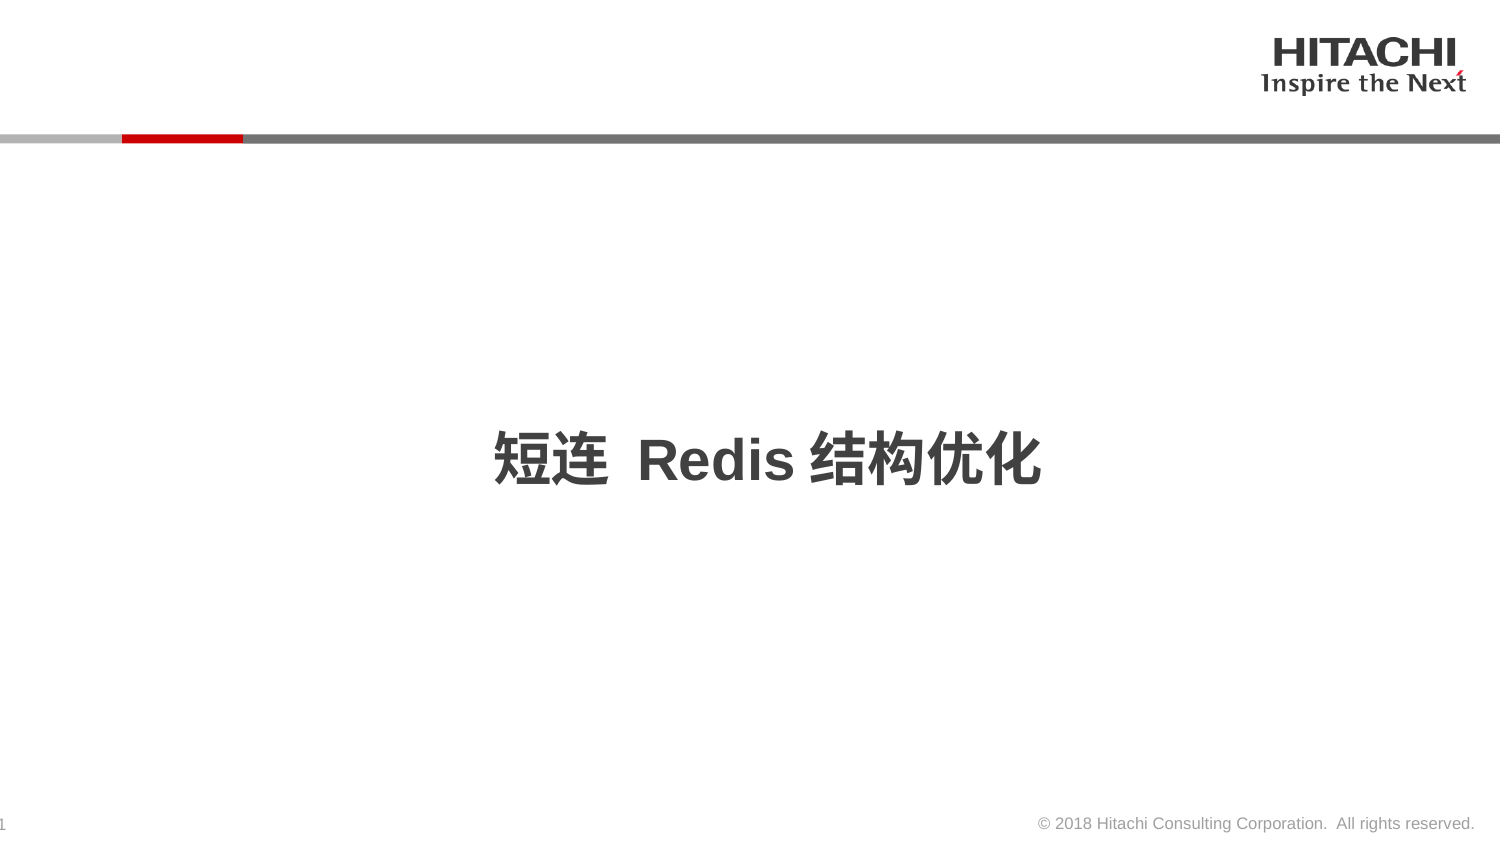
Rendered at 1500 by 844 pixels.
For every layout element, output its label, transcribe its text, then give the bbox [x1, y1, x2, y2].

picture [1261, 37, 1466, 96]
text_box 短连 Redis结构优化 [478, 414, 1058, 500]
